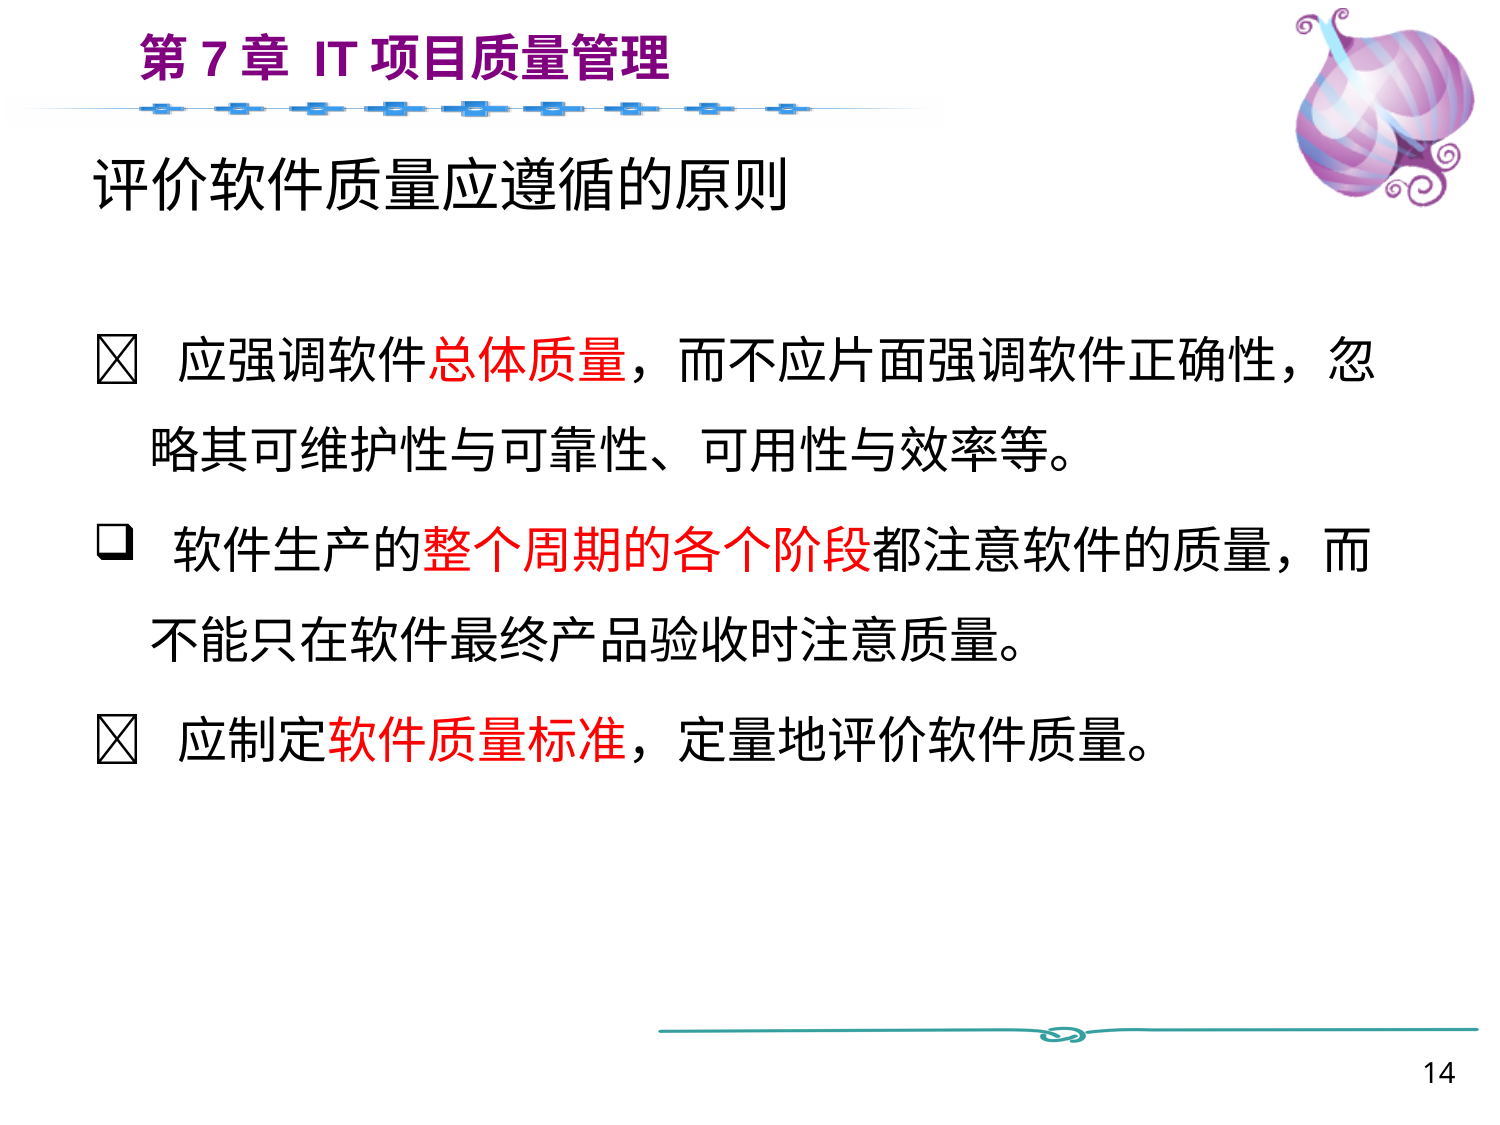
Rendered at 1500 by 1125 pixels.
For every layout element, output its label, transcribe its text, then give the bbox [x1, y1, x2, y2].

picture [1280, 8, 1481, 208]
picture [5, 90, 944, 126]
text_box  应强调软件总体质量，而不应片面强调软件正确性，忽略其可维护性与可靠性、可用性与效率等。 软件生产的整个周期的各个阶段都注意软件的质量，而不能只在软件最终产品验收时注意质量。  应制定软件质量标准，定量地评价软件质量。 [77, 290, 1416, 1000]
picture [655, 1021, 1481, 1047]
slide_number 14 [1340, 1046, 1471, 1118]
title 评价软件质量应遵循的原则 [76, 137, 1247, 230]
